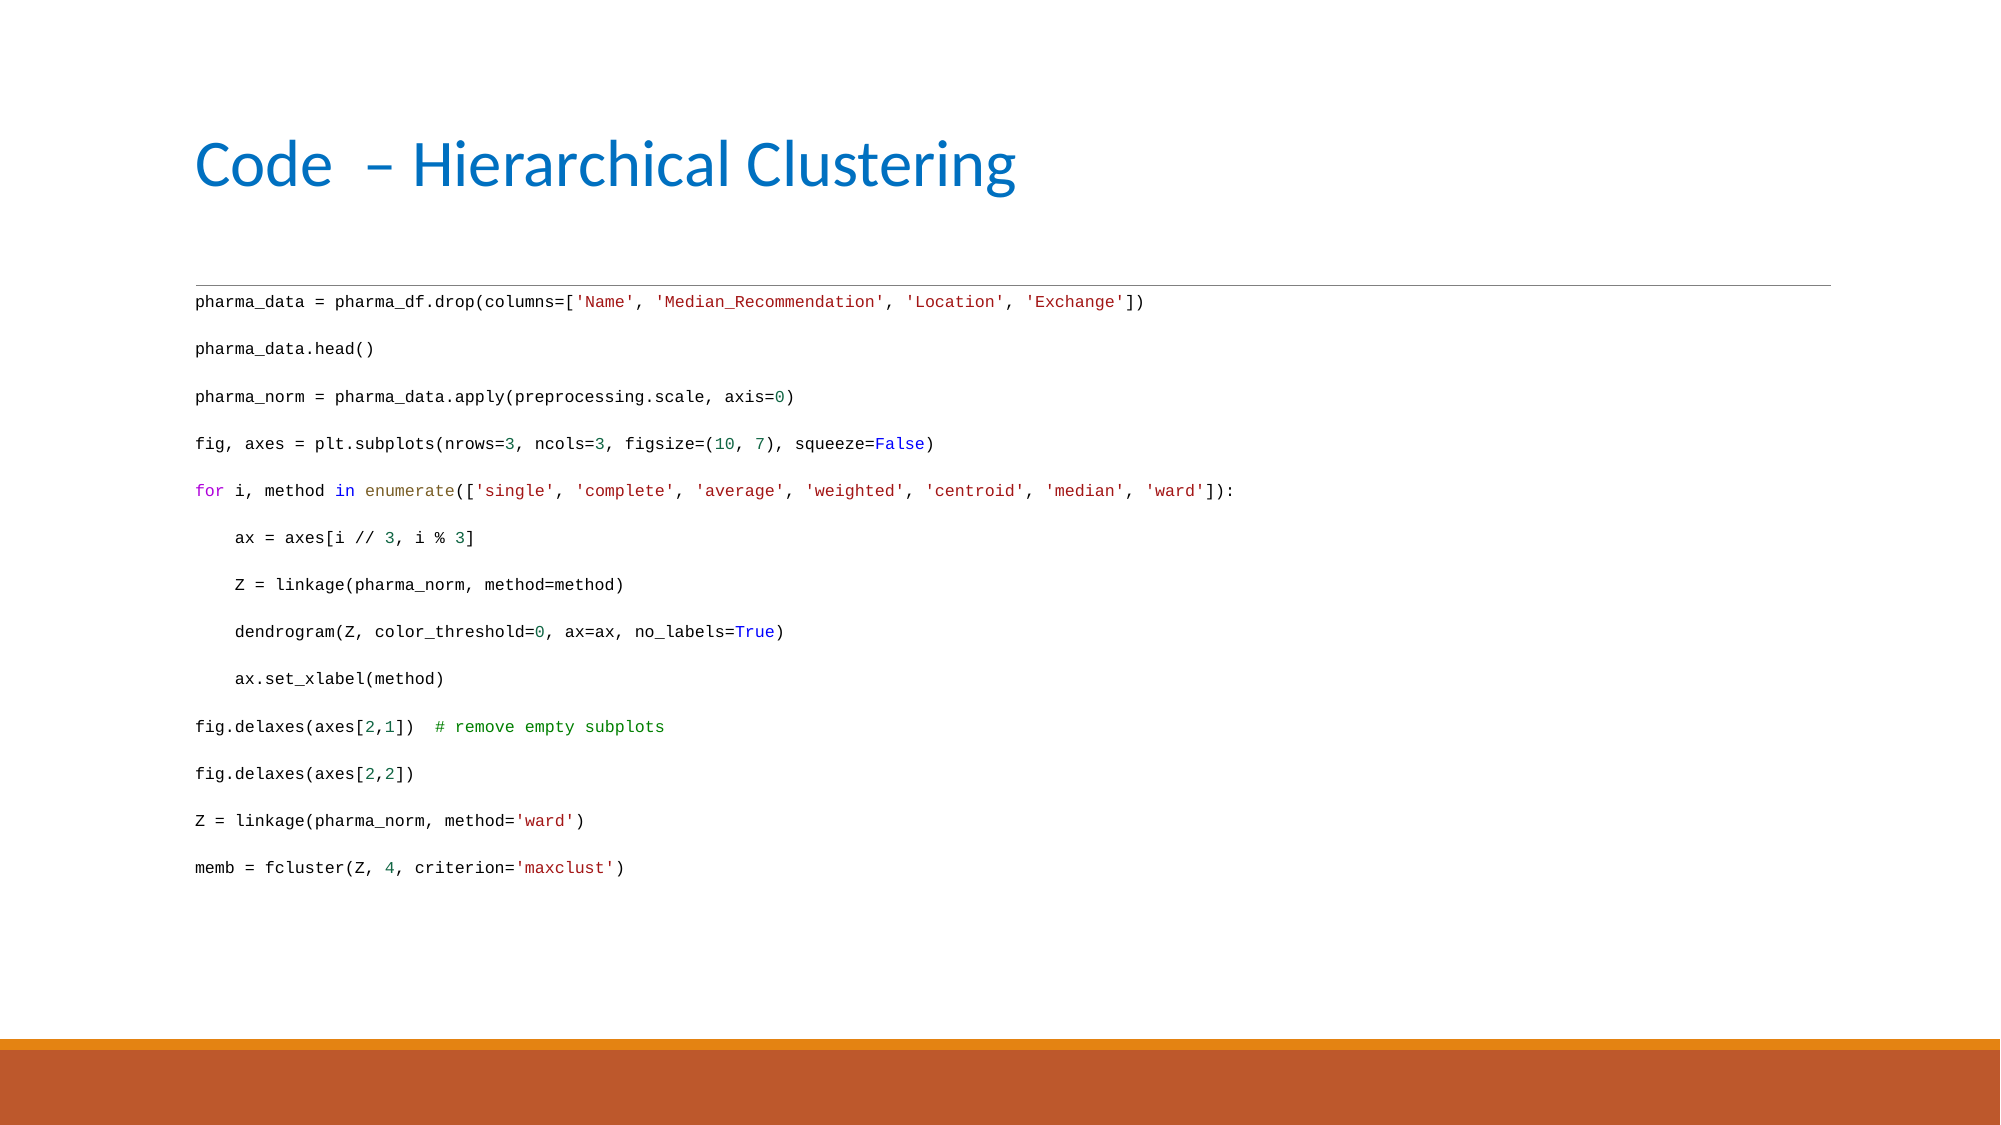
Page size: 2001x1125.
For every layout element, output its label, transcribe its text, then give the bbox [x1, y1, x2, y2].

list pharma_data = pharma_df.drop(columns=['Name', 'Median_Recommendation', 'Location', 'Exchange']) pharma_data.head() pharma_norm = pharma_data.apply(preprocessing.scale, axis=0) fig, axes = plt.subplots(nrows=3, ncols=3, figsize=(10, 7), squeeze=False) for i, method in enumerate(['single', 'complete', 'average', 'weighted', 'centroid', 'median', 'ward']): ax = axes[i // 3, i % 3] Z = linkage(pharma_norm, method=method) dendrogram(Z, color_threshold=0, ax=ax, no_labels=True) ax.set_xlabel(method) fig.delaxes(axes[2,1]) # remove empty subplots fig.delaxes(axes[2,2]) Z = linkage(pharma_norm, method='ward') memb = fcluster(Z, 4, criterion='maxclust') [180, 286, 1830, 1003]
title Code – Hierarchical Clustering [180, 47, 1830, 285]
